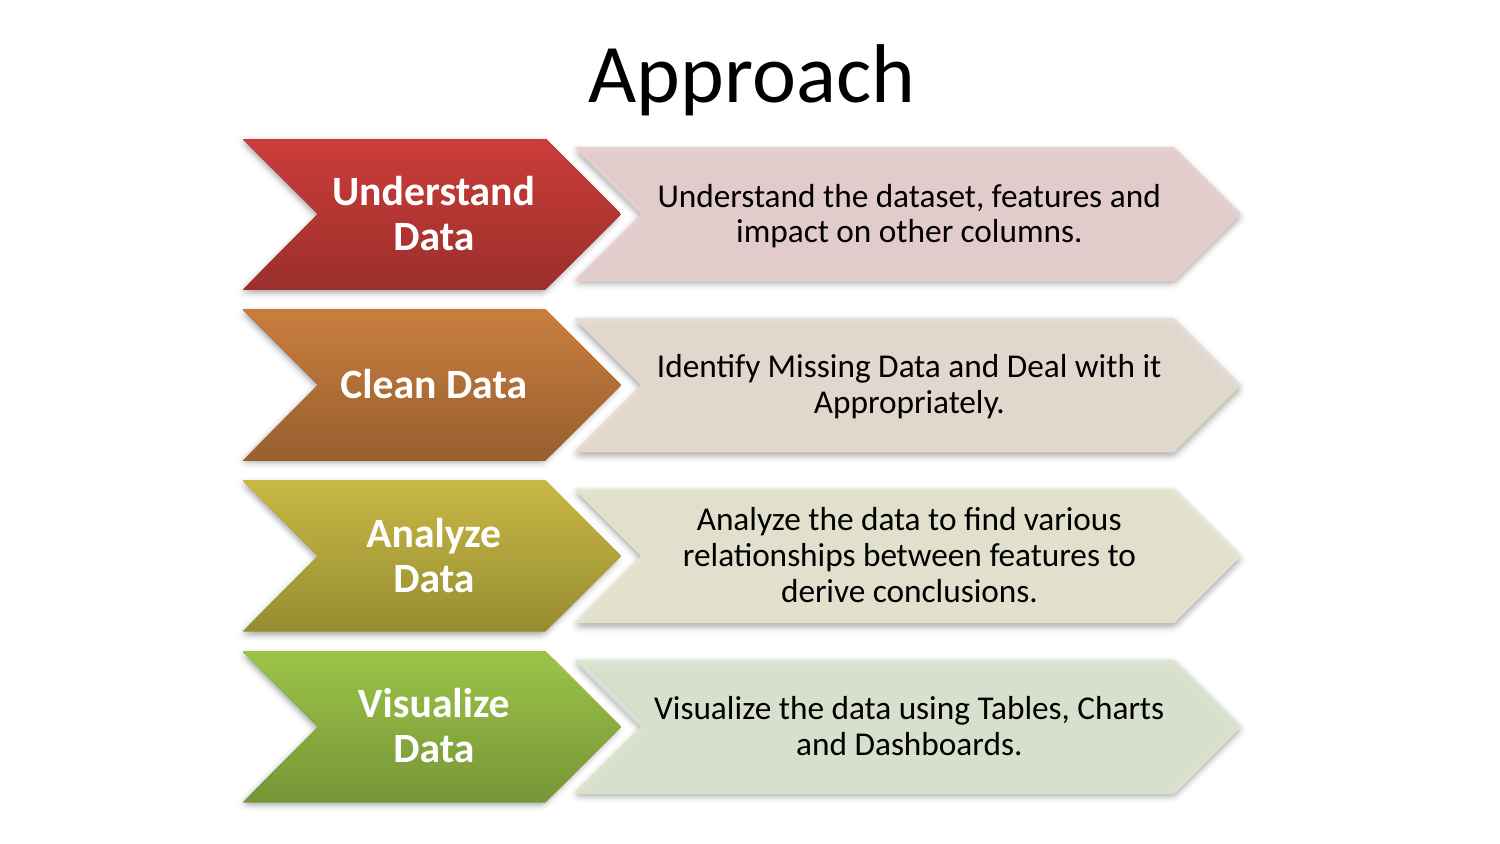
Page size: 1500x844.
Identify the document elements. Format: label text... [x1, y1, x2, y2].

title Approach [79, 0, 1425, 139]
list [66, 138, 1416, 804]
